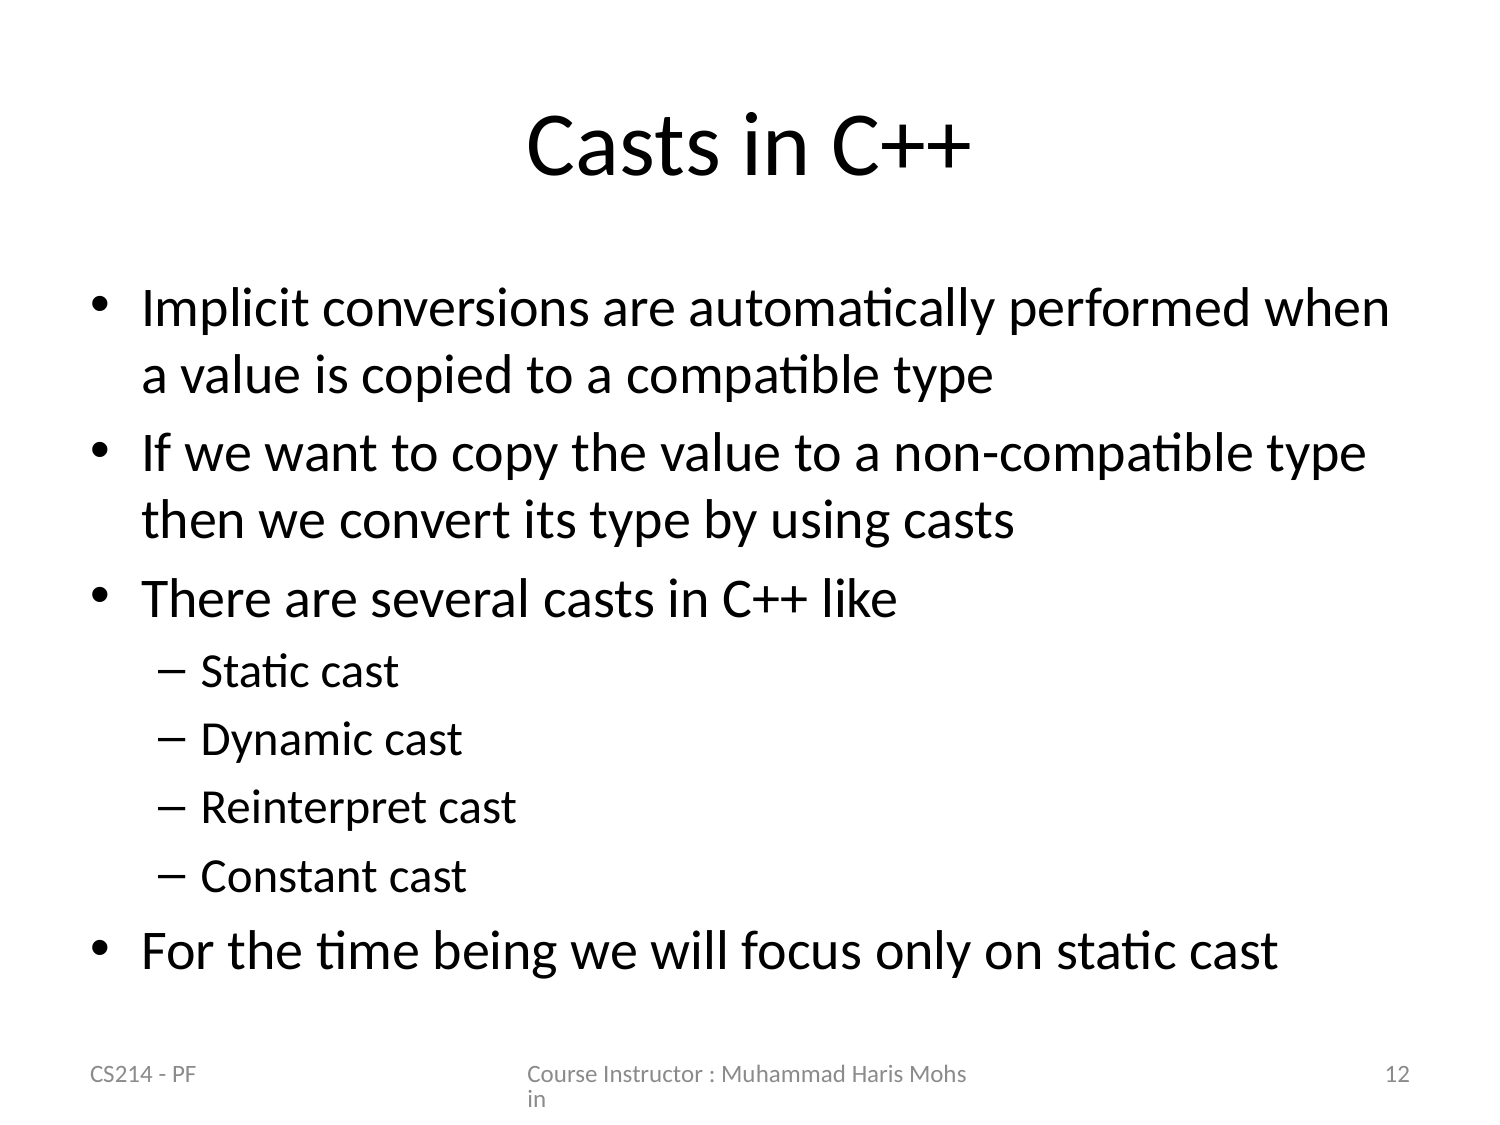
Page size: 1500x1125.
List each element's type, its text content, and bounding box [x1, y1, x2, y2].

footer Course Instructor : Muhammad Haris Mohsin [512, 1042, 988, 1103]
title Casts in C++ [75, 45, 1425, 233]
slide_number 12 [1074, 1042, 1425, 1103]
slide_number CS214 - PF [75, 1042, 425, 1103]
list Implicit conversions are automatically performed when a value is copied to a compatible type If we want to copy the value to a non-compatible type then we convert its type by using casts There are several casts in C++ like Static cast Dynamic cast Reinterpret cast Constant cast For the time being we will focus only on static cast [75, 262, 1425, 1005]
